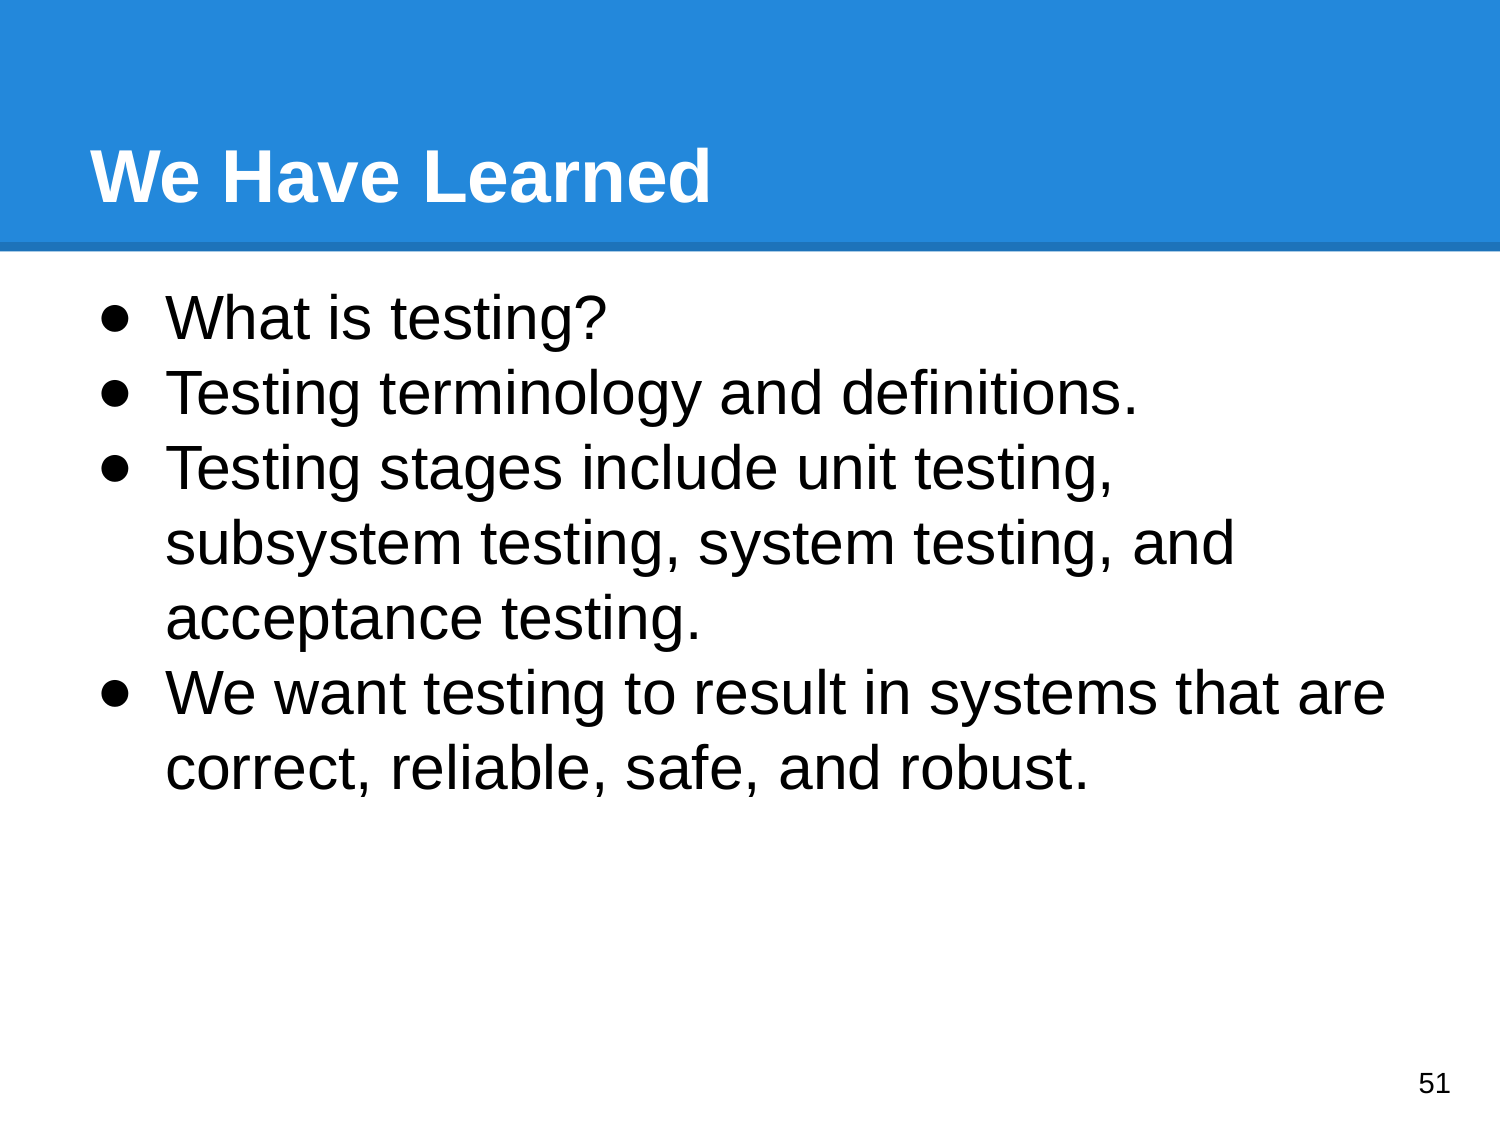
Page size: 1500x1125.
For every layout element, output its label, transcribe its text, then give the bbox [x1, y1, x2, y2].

slide_number ‹#› [1403, 1038, 1494, 1125]
title We Have Learned [75, 45, 1425, 233]
list What is testing? Testing terminology and definitions. Testing stages include unit testing, subsystem testing, system testing, and acceptance testing. We want testing to result in systems that are correct, reliable, safe, and robust. [75, 262, 1425, 1078]
